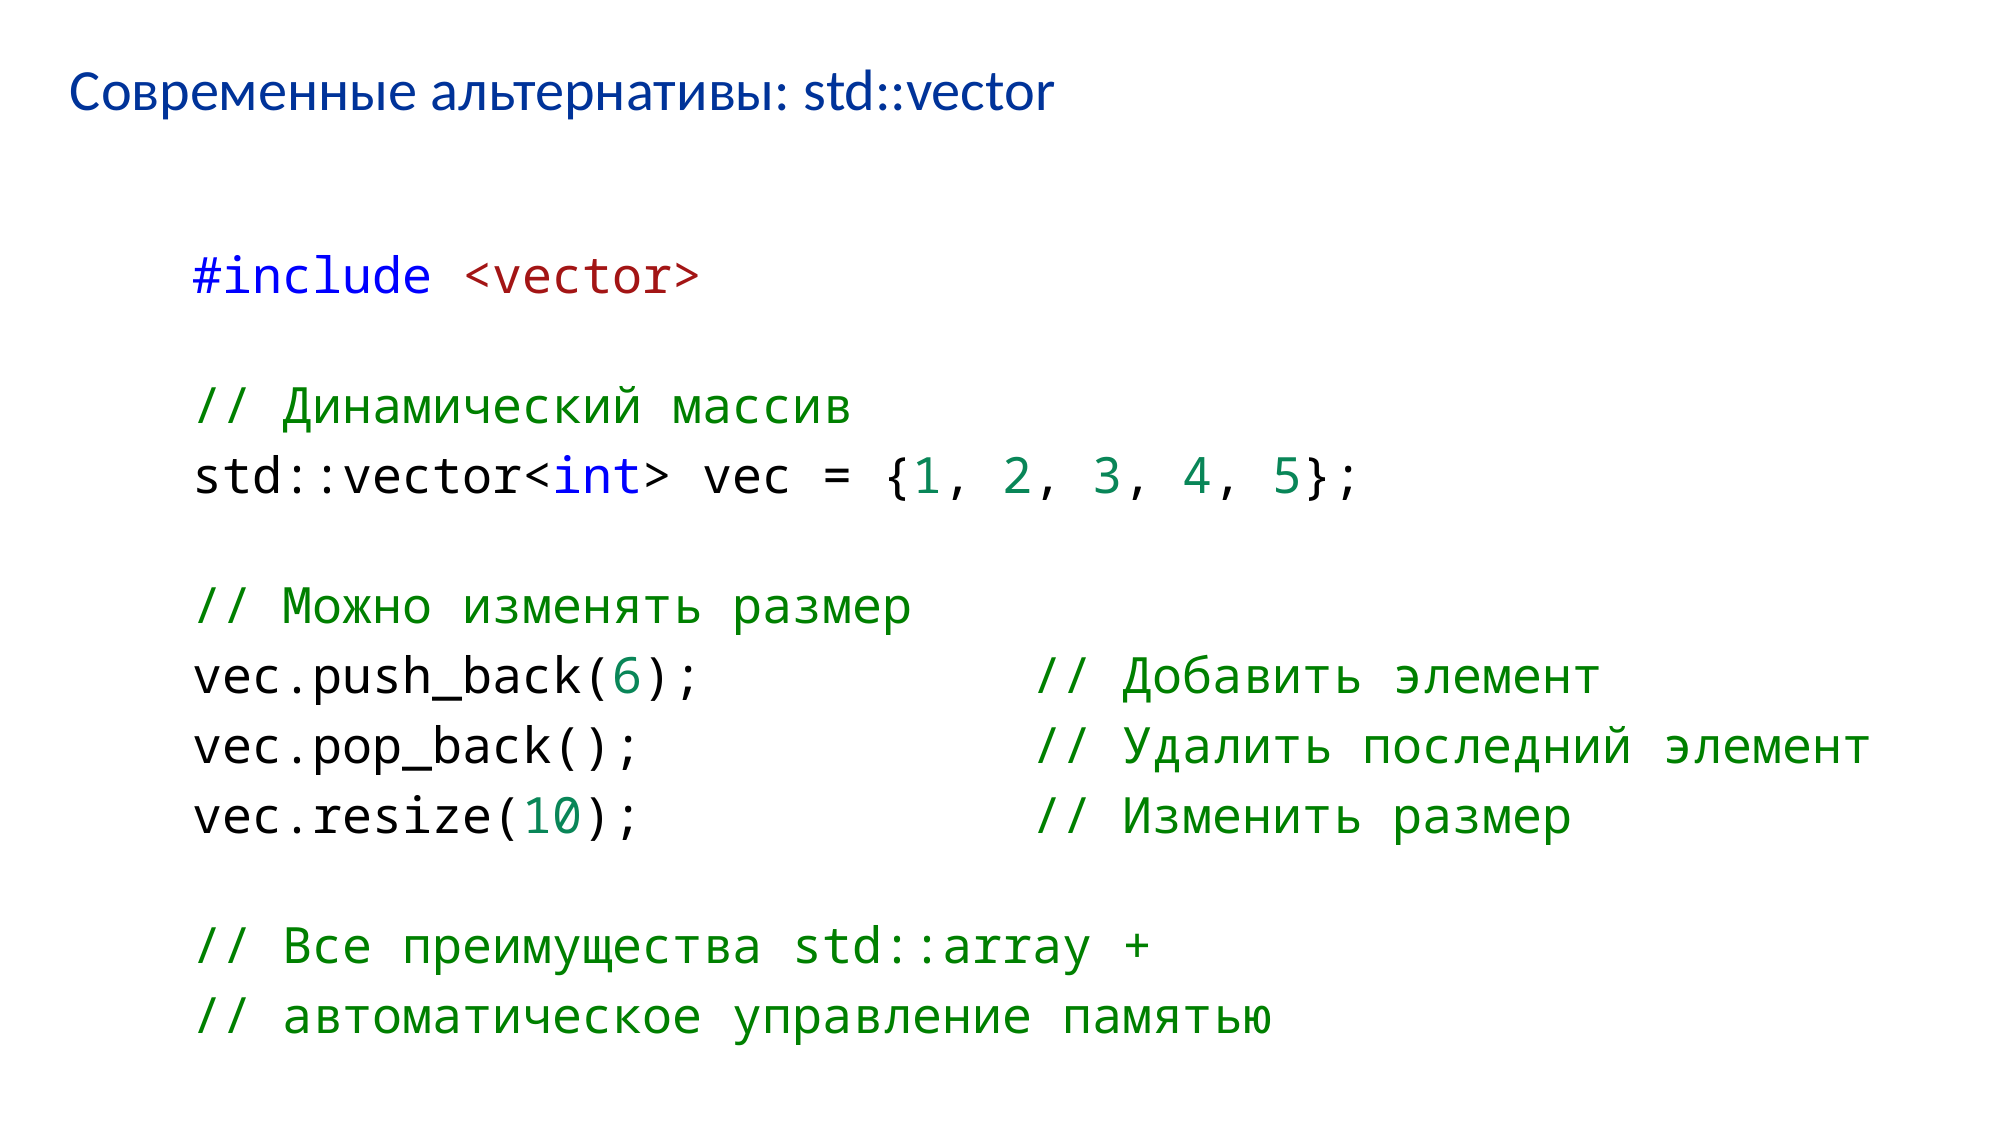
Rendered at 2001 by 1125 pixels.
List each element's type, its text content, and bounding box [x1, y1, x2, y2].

list #include <vector> // Динамический массив std::vector<int> vec = {1, 2, 3, 4, 5}; // Можно изменять размер vec.push_back(6); // Добавить элемент vec.pop_back(); // Удалить последний элемент vec.resize(10); // Изменить размер // Все преимущества std::array + // автоматическое управление памятью [177, 236, 1949, 1063]
title Современные альтернативы: std::vector [55, 45, 1945, 185]
